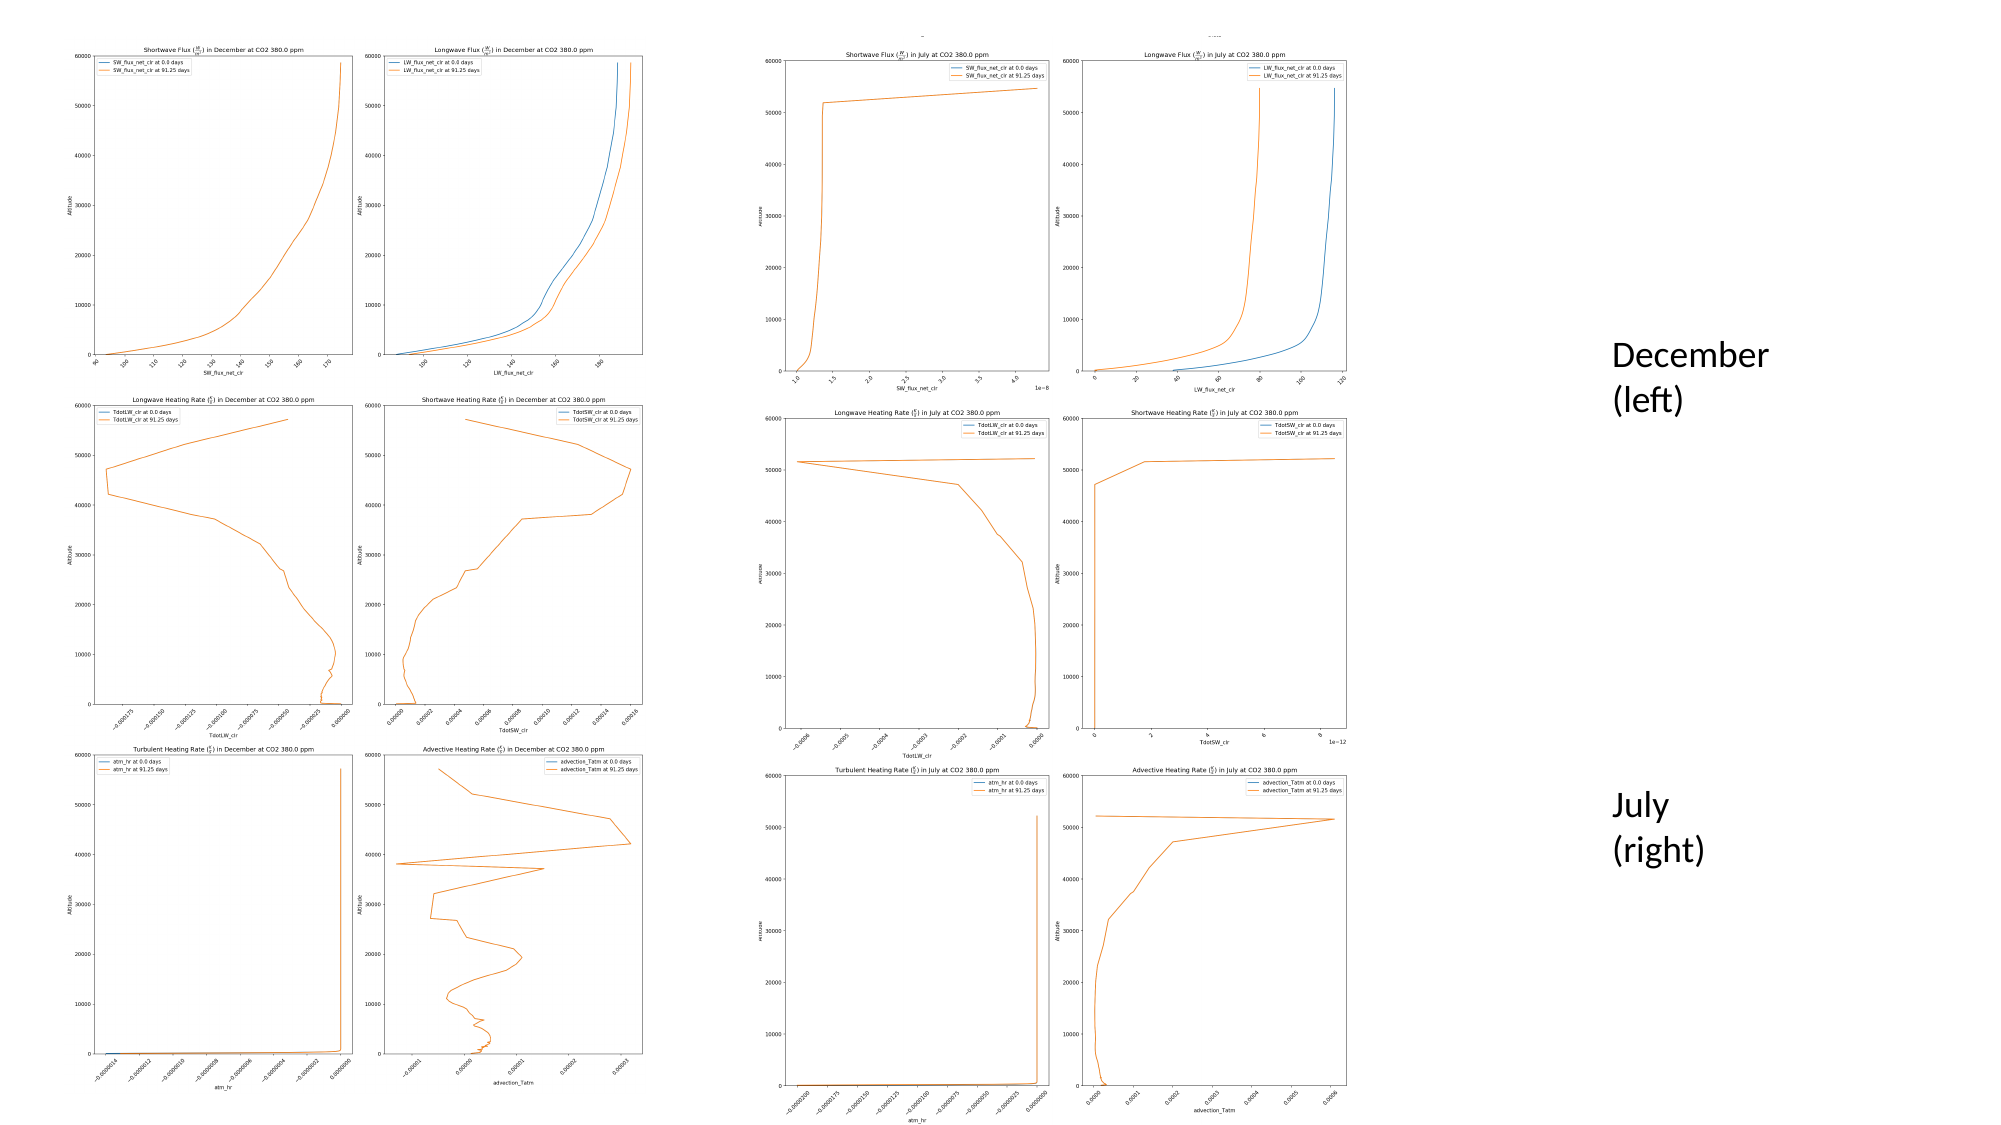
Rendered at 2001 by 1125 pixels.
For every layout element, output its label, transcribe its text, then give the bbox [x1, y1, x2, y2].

picture [64, 35, 646, 1094]
picture [758, 35, 1365, 1125]
text_box December (left) July (right) [1597, 322, 1788, 877]
